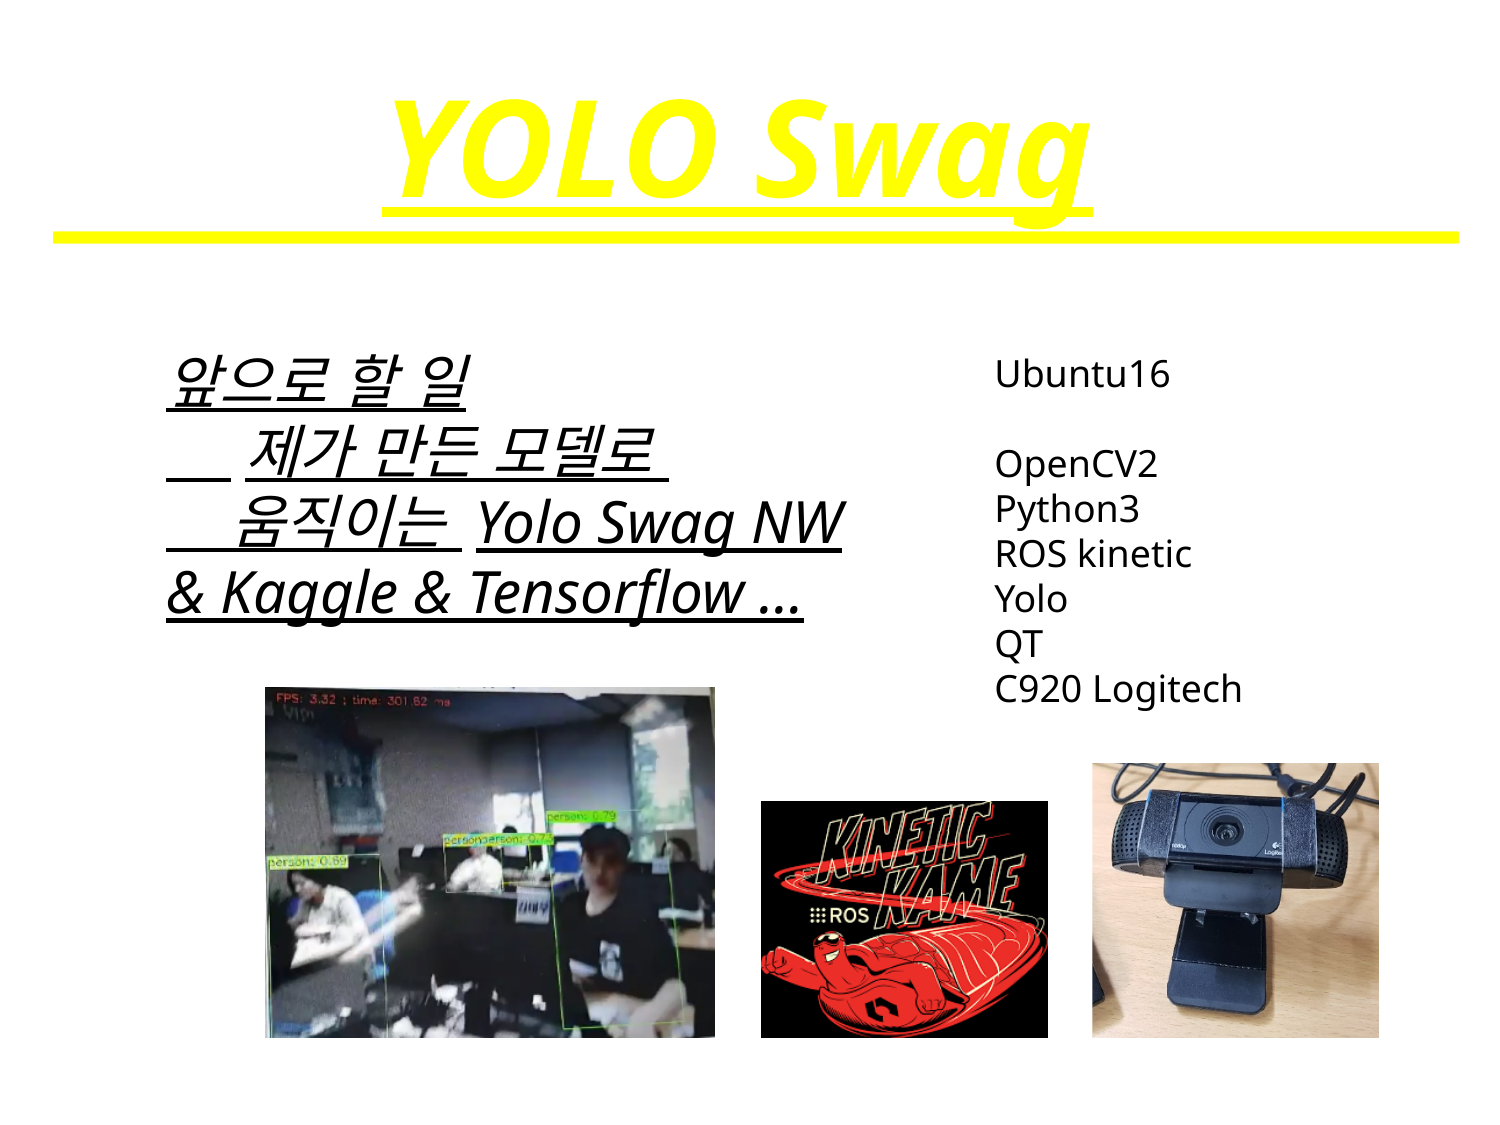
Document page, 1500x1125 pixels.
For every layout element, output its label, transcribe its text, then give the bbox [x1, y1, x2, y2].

text_box [51, 230, 1461, 246]
picture [265, 686, 715, 1039]
text_box YOLO Swag [100, 54, 1376, 232]
picture [1092, 762, 1380, 1039]
picture [761, 801, 1048, 1039]
text_box Ubuntu16 OpenCV2 Python3 ROS kinetic Yolo QT C920 Logitech [904, 342, 1341, 718]
text_box 앞으로 할 일 제가 만든 모델로 움직이는 Yolo Swag NW & Kaggle & Tensorflow … [76, 338, 987, 633]
